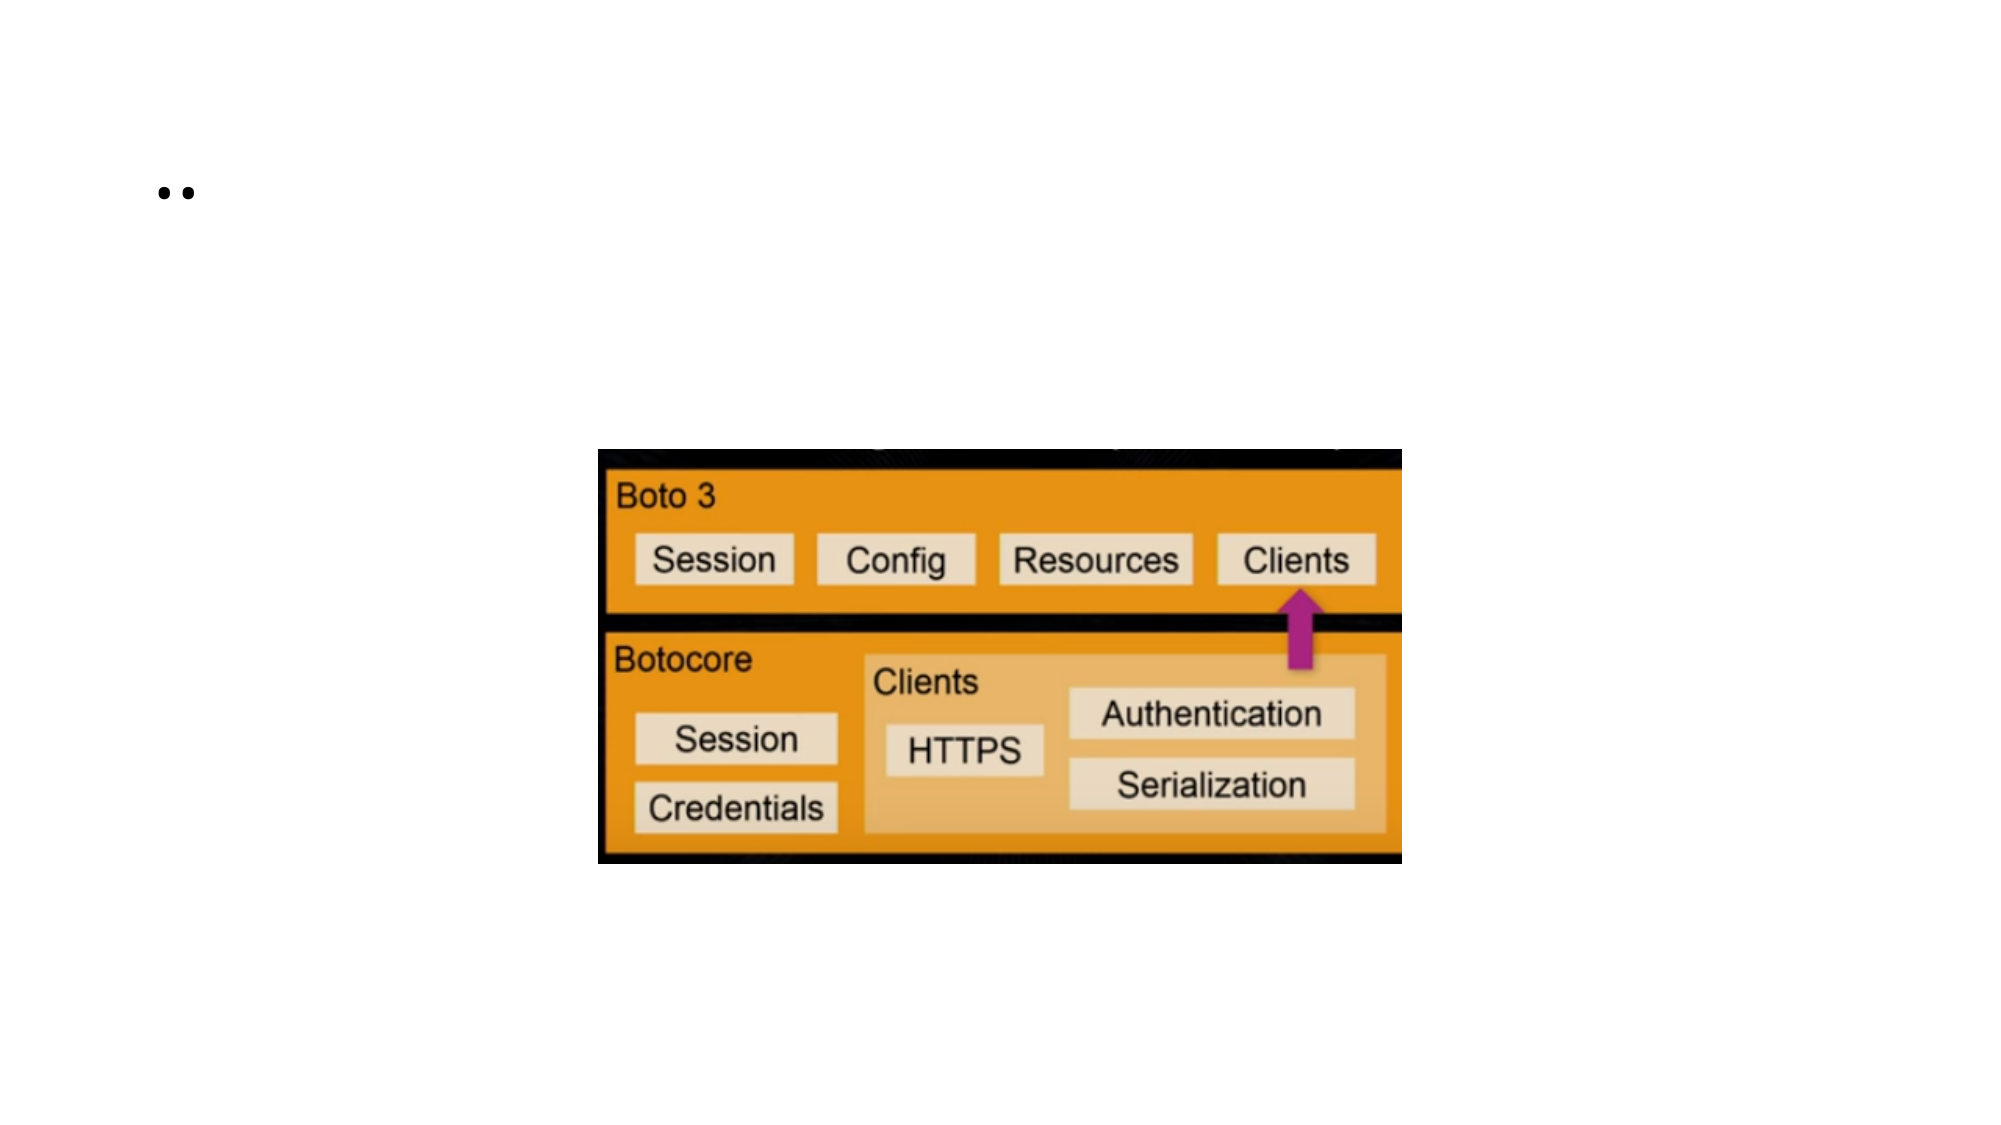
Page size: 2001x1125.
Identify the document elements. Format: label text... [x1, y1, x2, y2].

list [598, 449, 1402, 864]
title .. [137, 59, 1863, 278]
